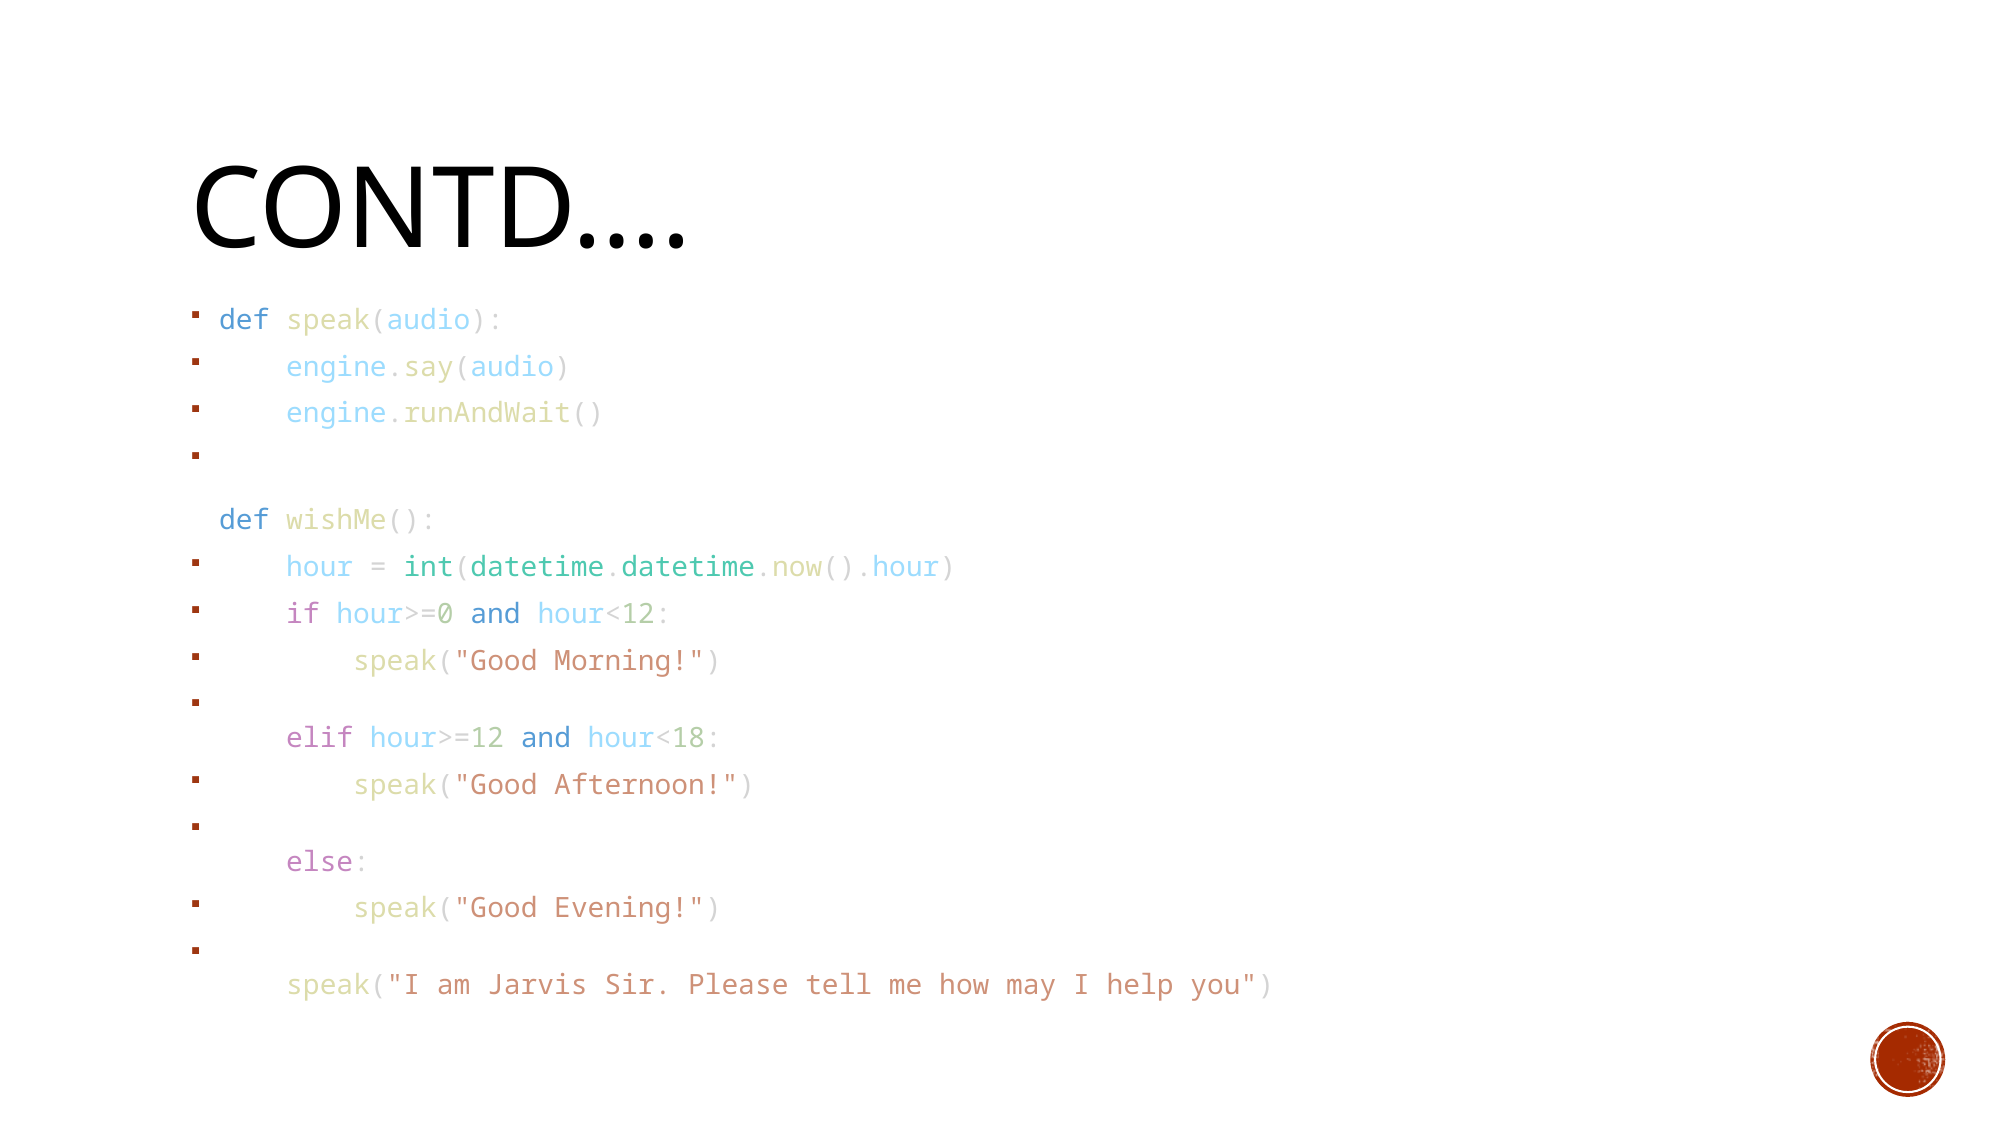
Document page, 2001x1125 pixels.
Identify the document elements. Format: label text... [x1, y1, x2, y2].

list def speak(audio): engine.say(audio) engine.runAndWait() def wishMe(): hour = int(datetime.datetime.now().hour) if hour>=0 and hour<12: speak("Good Morning!") elif hour>=12 and hour<18: speak("Good Afternoon!") else: speak("Good Evening!") speak("I am Jarvis Sir. Please tell me how may I help you") [175, 297, 1826, 1013]
title Contd…. [175, 79, 1826, 297]
